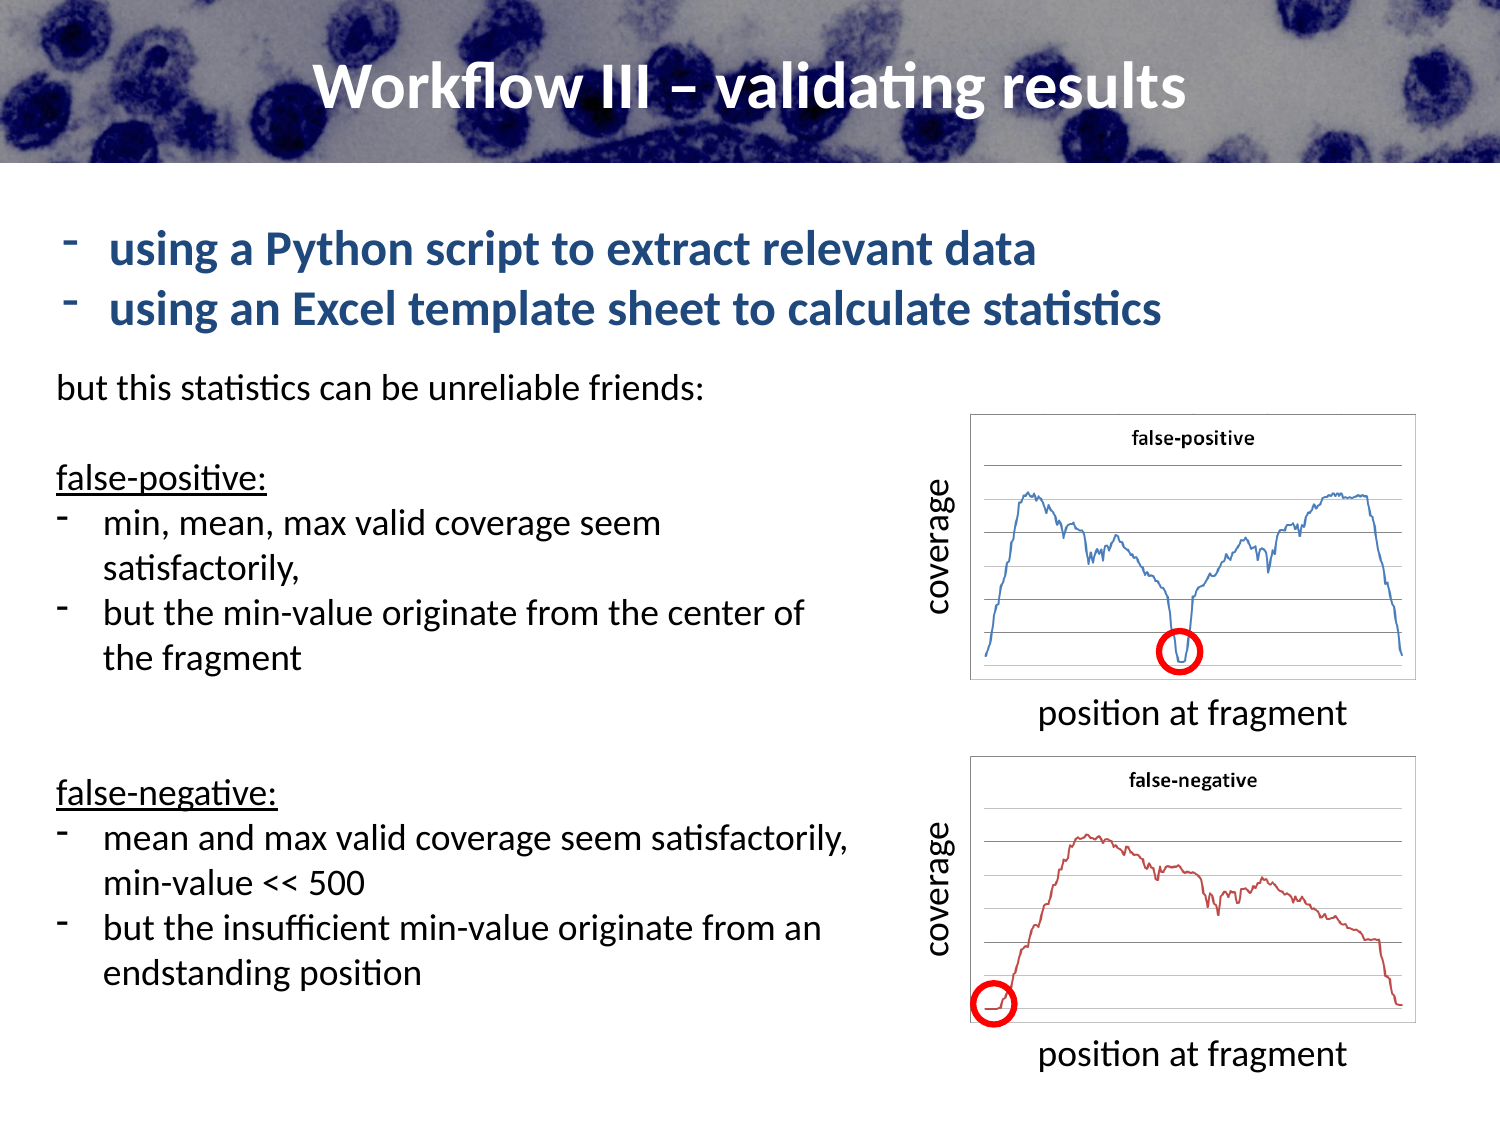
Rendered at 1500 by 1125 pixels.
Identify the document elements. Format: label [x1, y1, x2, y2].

picture [0, 0, 1500, 163]
text_box [903, 413, 1416, 741]
text_box [41, 355, 869, 1091]
text_box [903, 756, 1416, 1083]
text_box [47, 208, 1178, 344]
